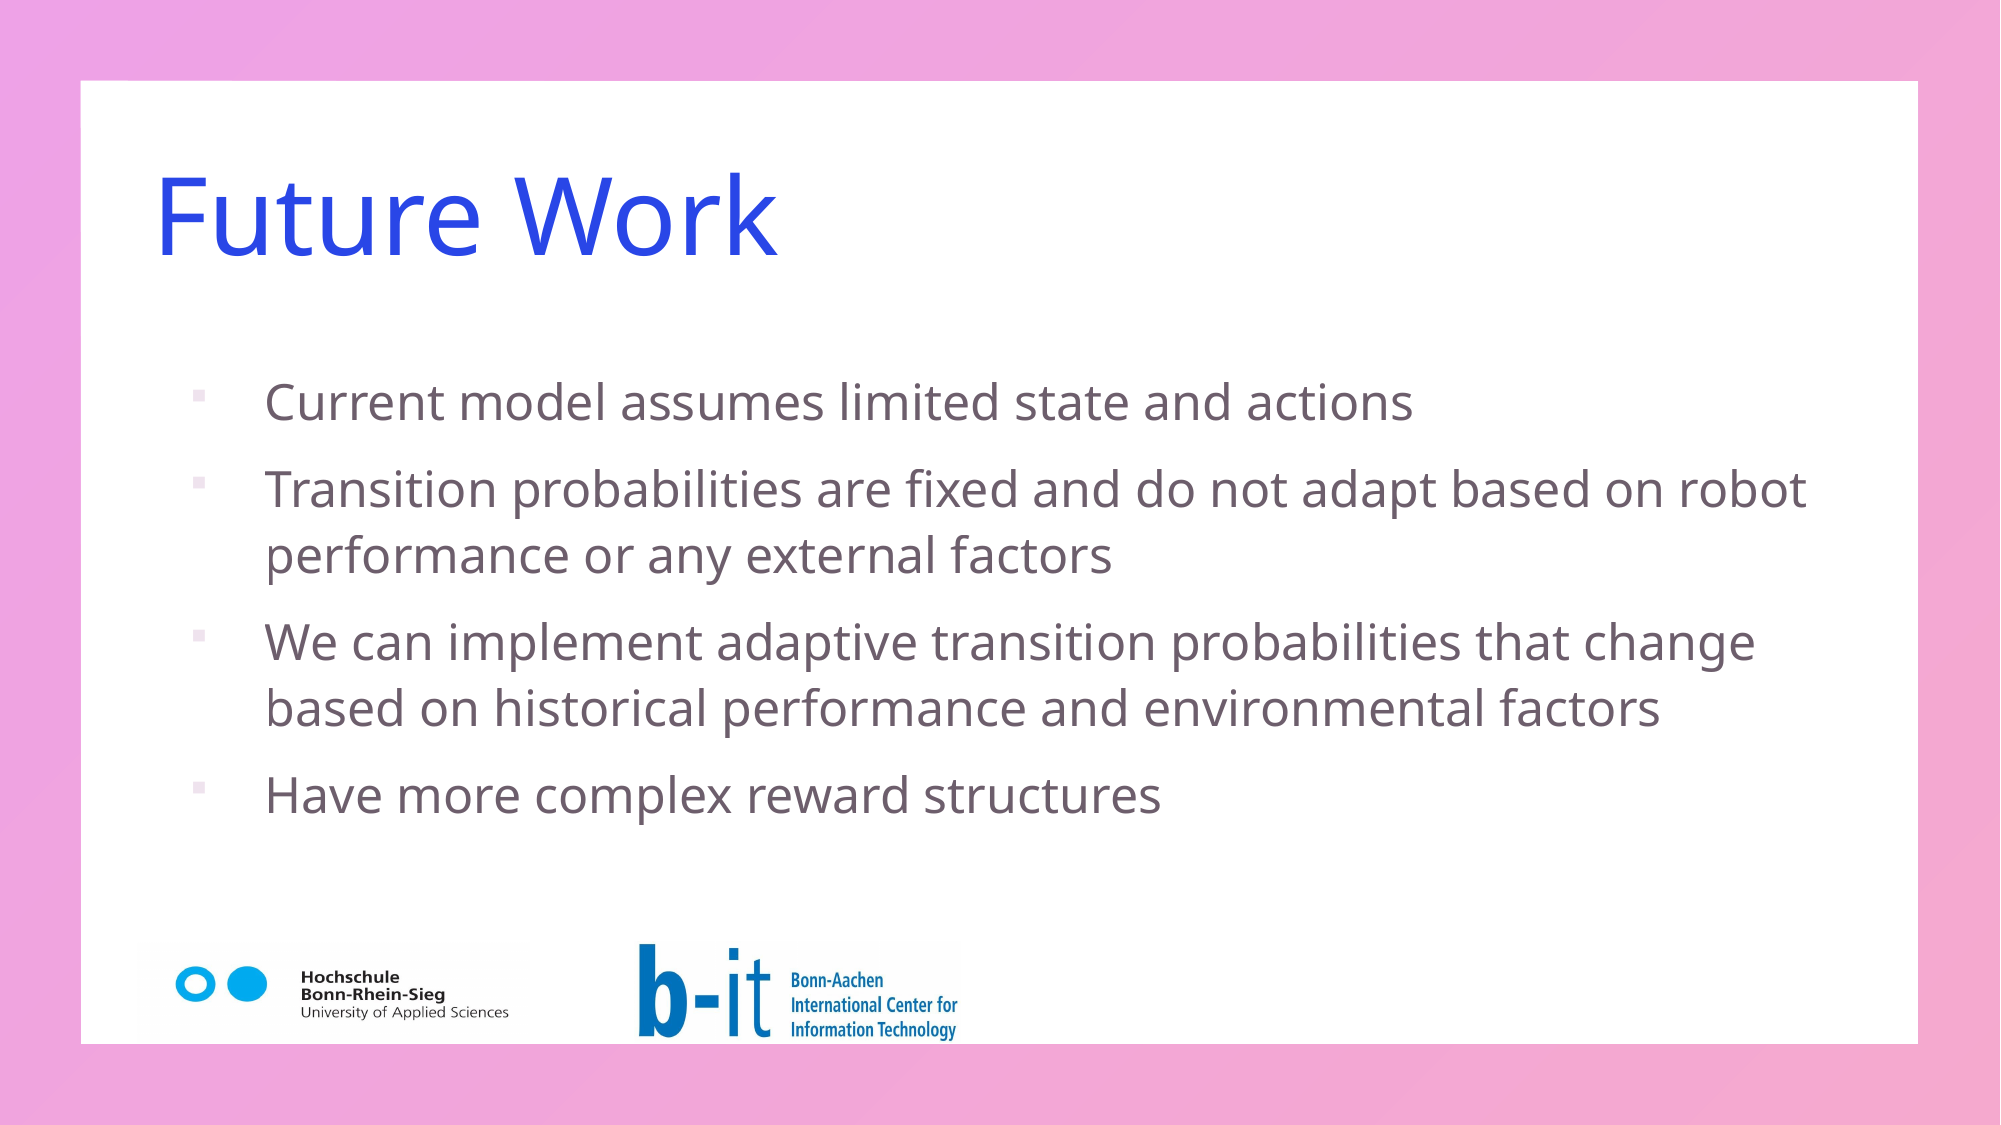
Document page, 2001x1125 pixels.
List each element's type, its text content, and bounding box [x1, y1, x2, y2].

picture [137, 942, 530, 1043]
picture [634, 941, 961, 1043]
title Future Work [137, 111, 1863, 330]
list Current model assumes limited state and actions Transition probabilities are fixed and do not adapt based on robot performance or any external factors We can implement adaptive transition probabilities that change based on historical performance and environmental factors Have more complex reward structures [137, 357, 1863, 1014]
